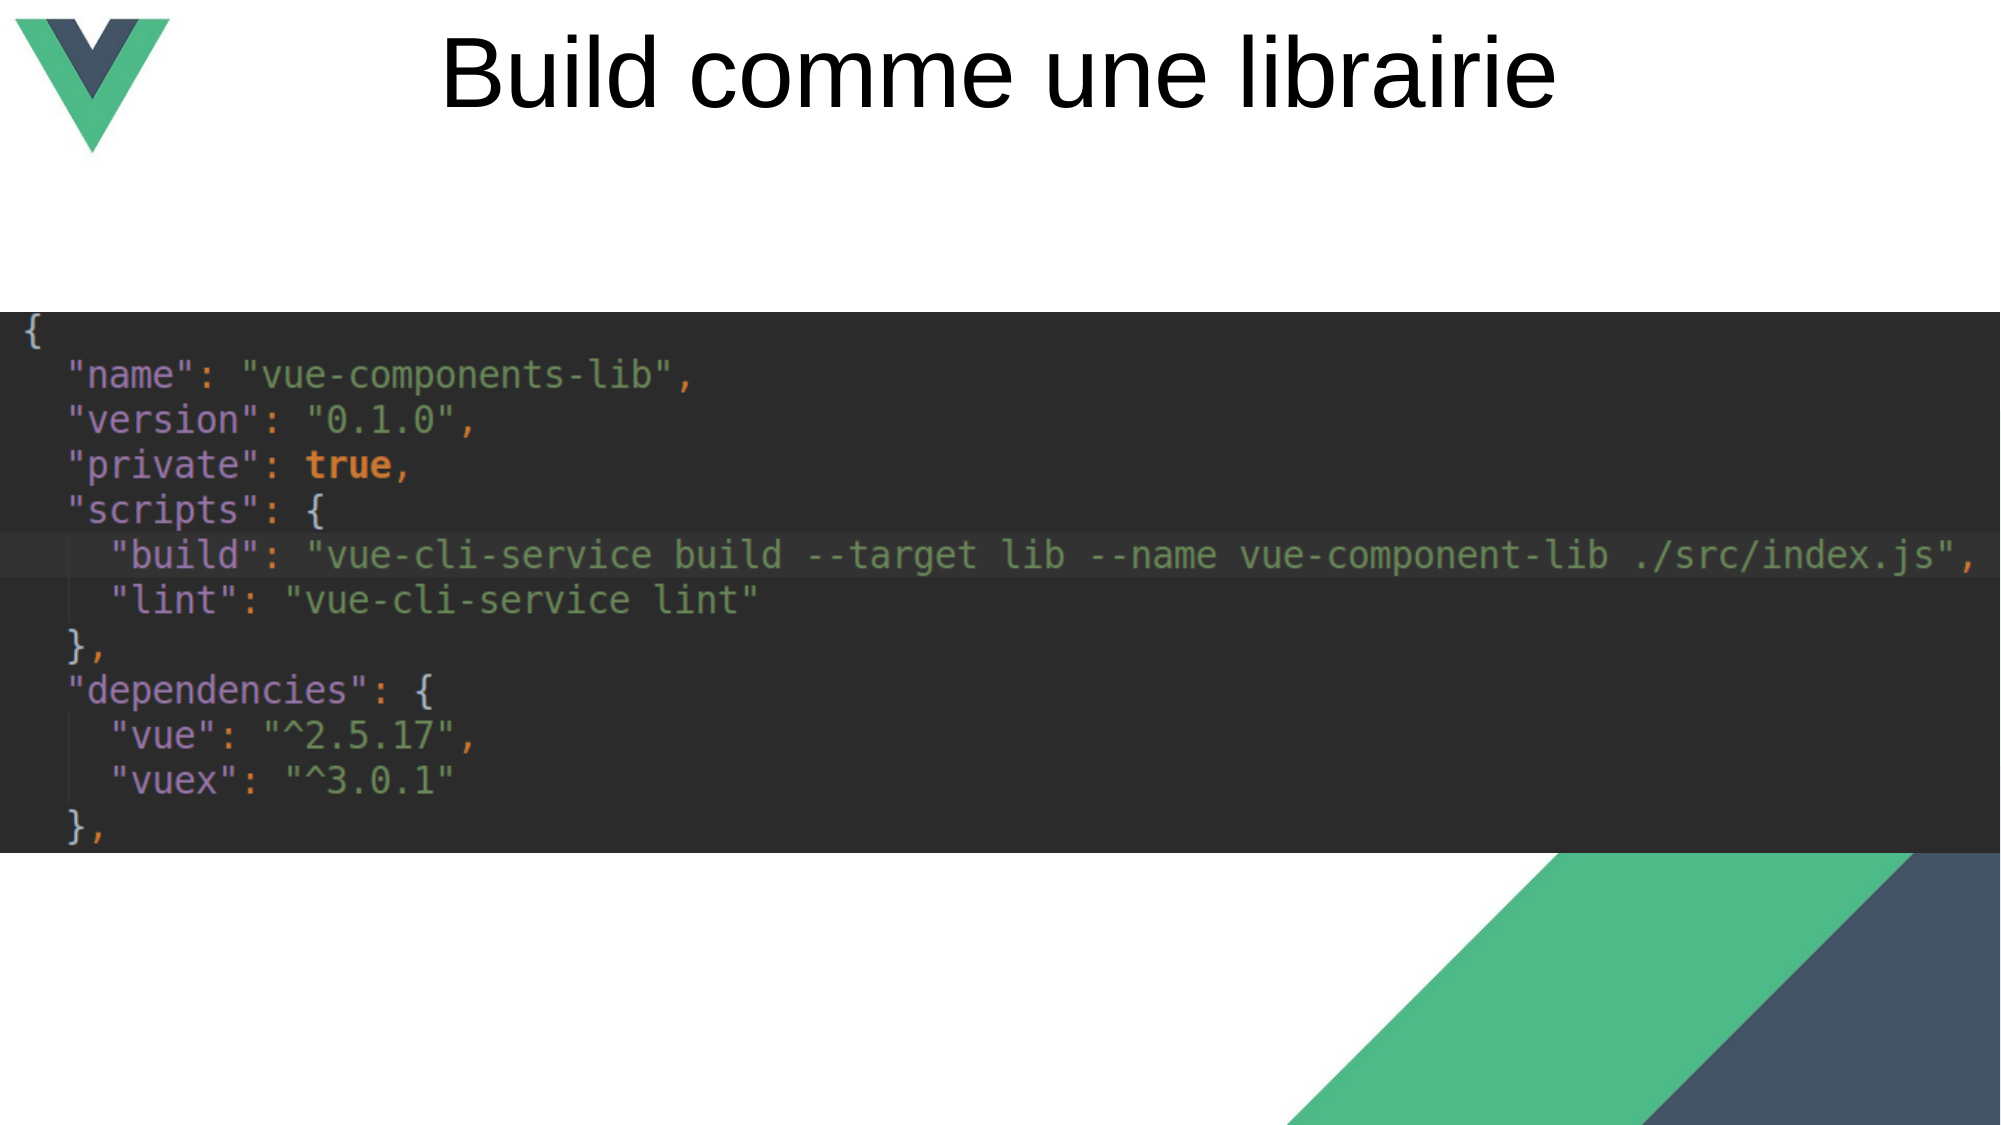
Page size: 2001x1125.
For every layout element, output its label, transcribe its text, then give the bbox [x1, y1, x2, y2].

text_box Build comme une librairie [424, 0, 1576, 135]
picture [0, 0, 2001, 1125]
